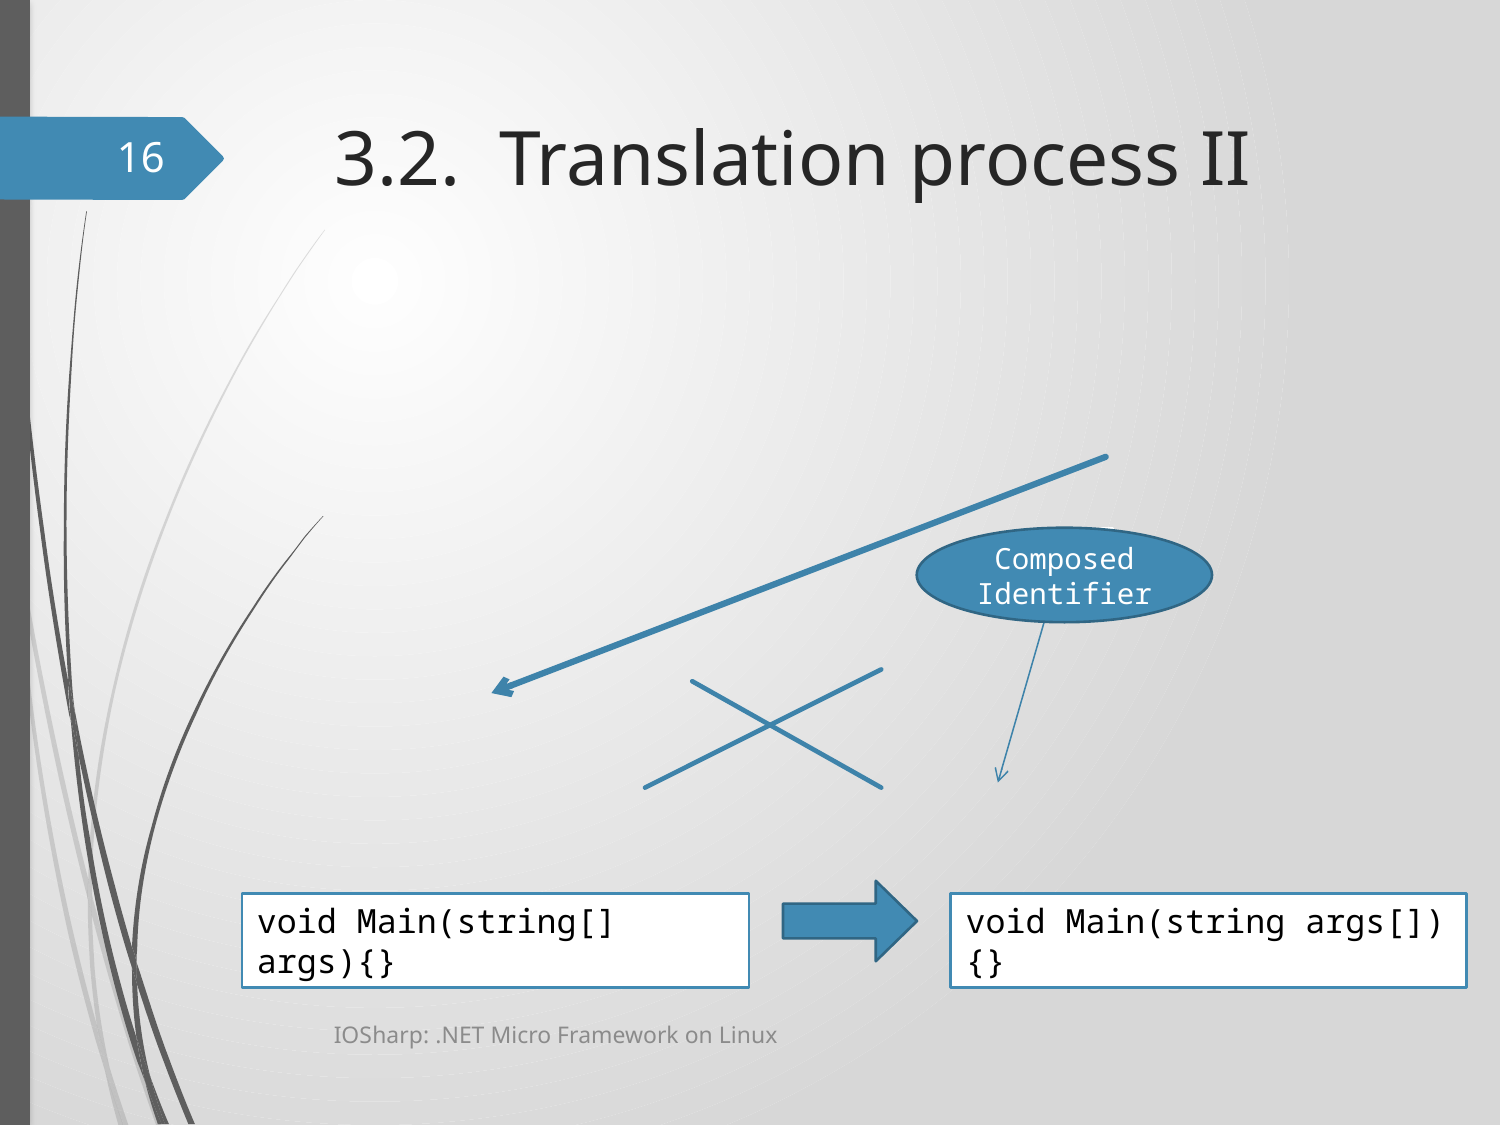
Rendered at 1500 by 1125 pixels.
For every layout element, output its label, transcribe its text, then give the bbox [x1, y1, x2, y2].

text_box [997, 702, 1047, 783]
footer IOSharp: .NET Micro Framework on Linux [318, 1006, 1257, 1067]
title 3.2. Translation process II [319, 102, 1400, 172]
picture [195, 173, 1430, 824]
text_box void Main(string args[]){} [949, 892, 1468, 989]
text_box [691, 702, 882, 788]
slide_number 16 [83, 129, 180, 190]
text_box [781, 879, 919, 963]
text_box void Main(string[] args){} [241, 892, 750, 989]
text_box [491, 456, 1106, 694]
